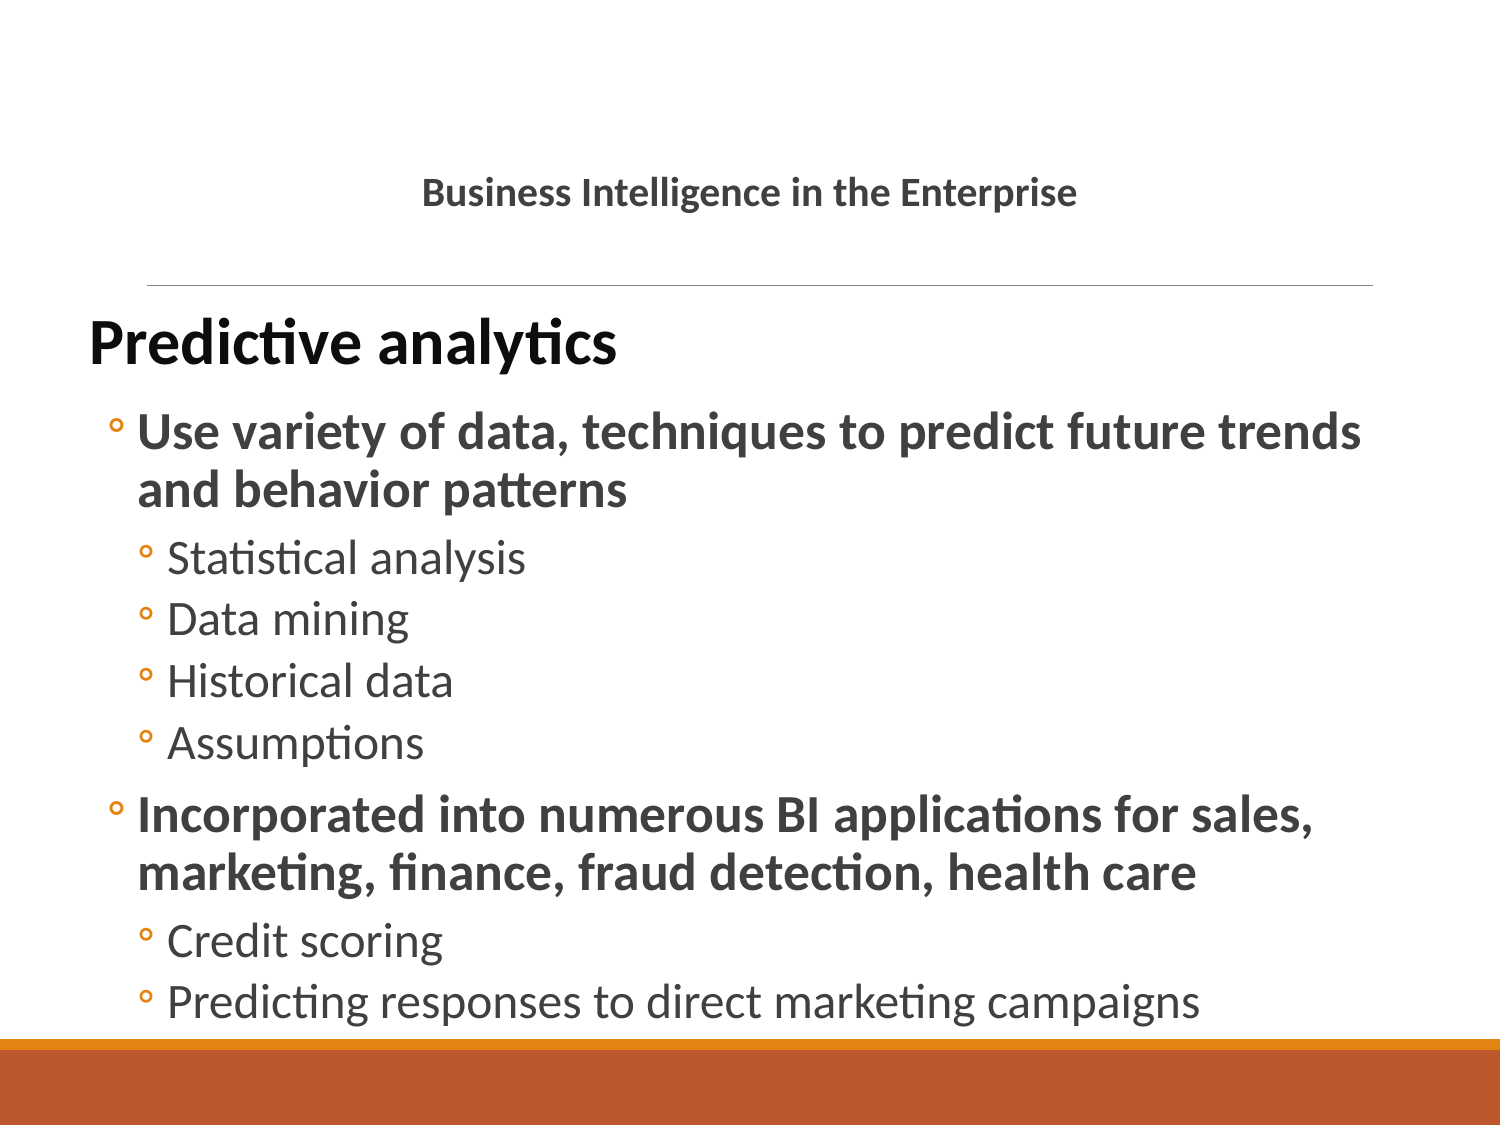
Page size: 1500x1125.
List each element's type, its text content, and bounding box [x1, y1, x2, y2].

list Business Intelligence in the Enterprise [0, 162, 1500, 225]
list Predictive analytics Use variety of data, techniques to predict future trends and behavior patterns Statistical analysis Data mining Historical data Assumptions Incorporated into numerous BI applications for sales, marketing, finance, fraud detection, health care Credit scoring Predicting responses to direct marketing campaigns [75, 299, 1425, 1038]
